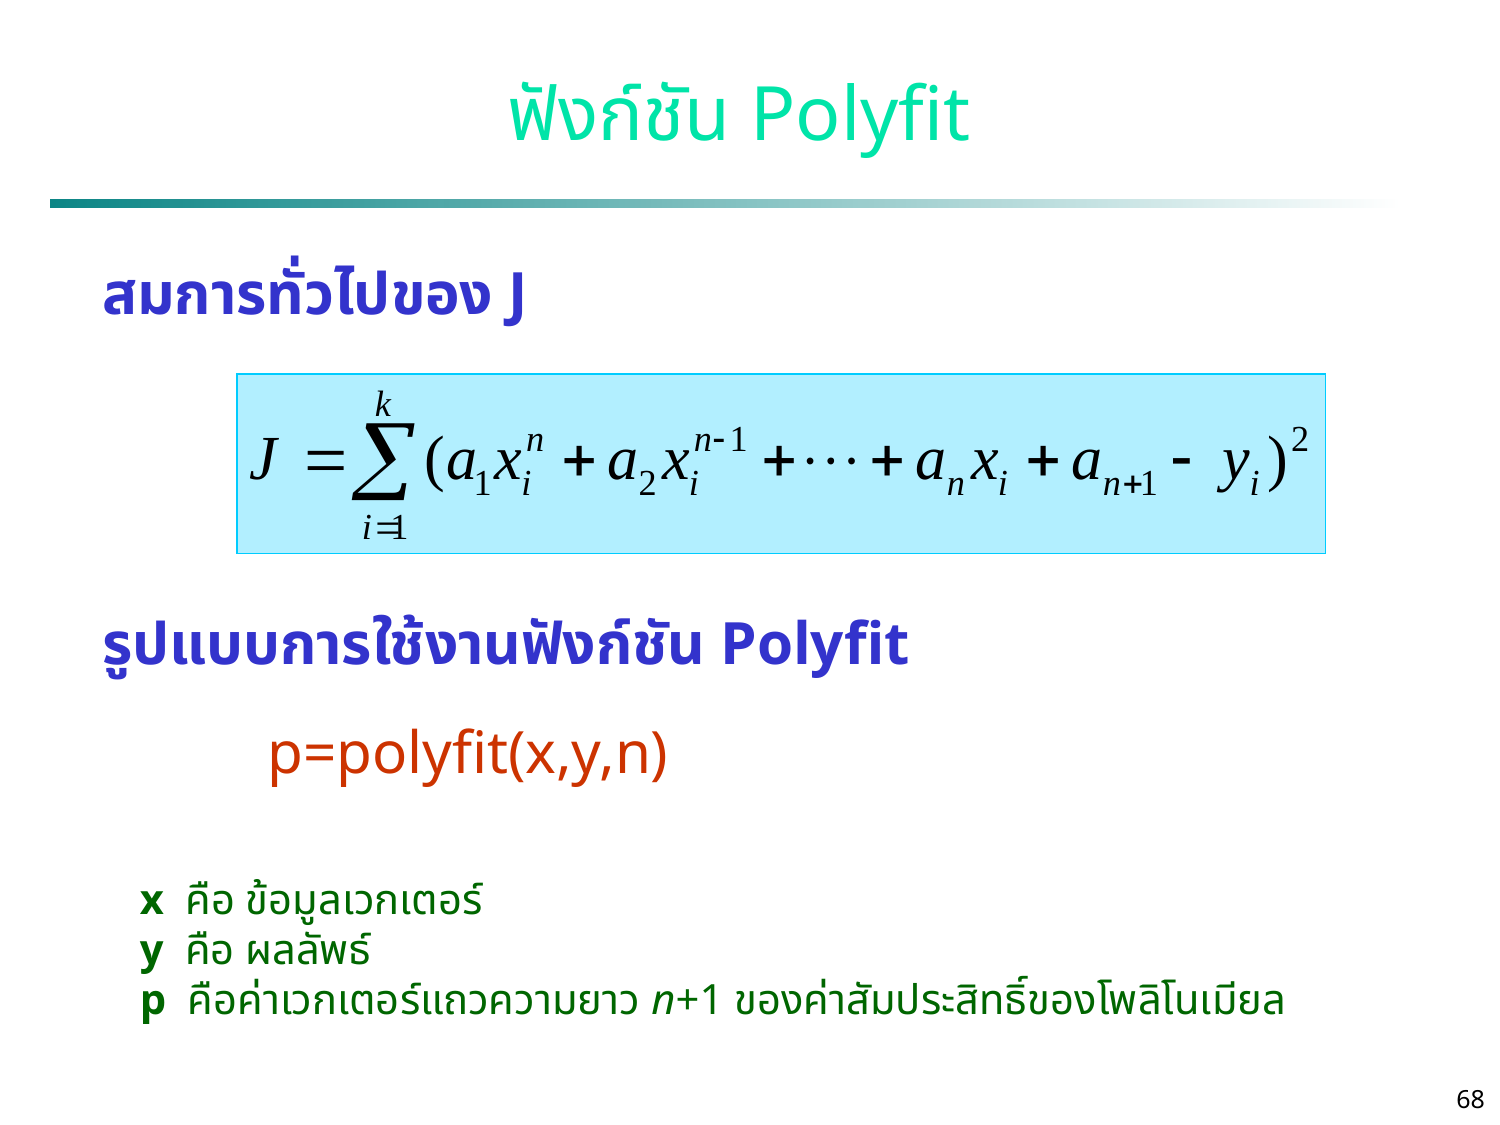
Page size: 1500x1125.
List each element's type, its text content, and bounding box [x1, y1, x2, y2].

text_box p=polyfit(x,y,n) [252, 707, 699, 793]
text_box รูปแบบการใช้งานฟังก์ชัน Polyfit [87, 612, 1388, 684]
title ฟังก์ชัน Polyfit [99, 62, 1379, 163]
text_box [237, 374, 1326, 554]
slide_number 68 [1187, 1062, 1500, 1125]
text_box x คือ ข้อมูลเวกเตอร์ y คือ ผลลัพธ์ p คือค่าเวกเตอร์แถวความยาว n+1 ของค่าสัมประสิทธิ์ของโพลิโนเมียล [125, 865, 1438, 1030]
text_box สมการทั่วไปของ J [87, 262, 1188, 334]
